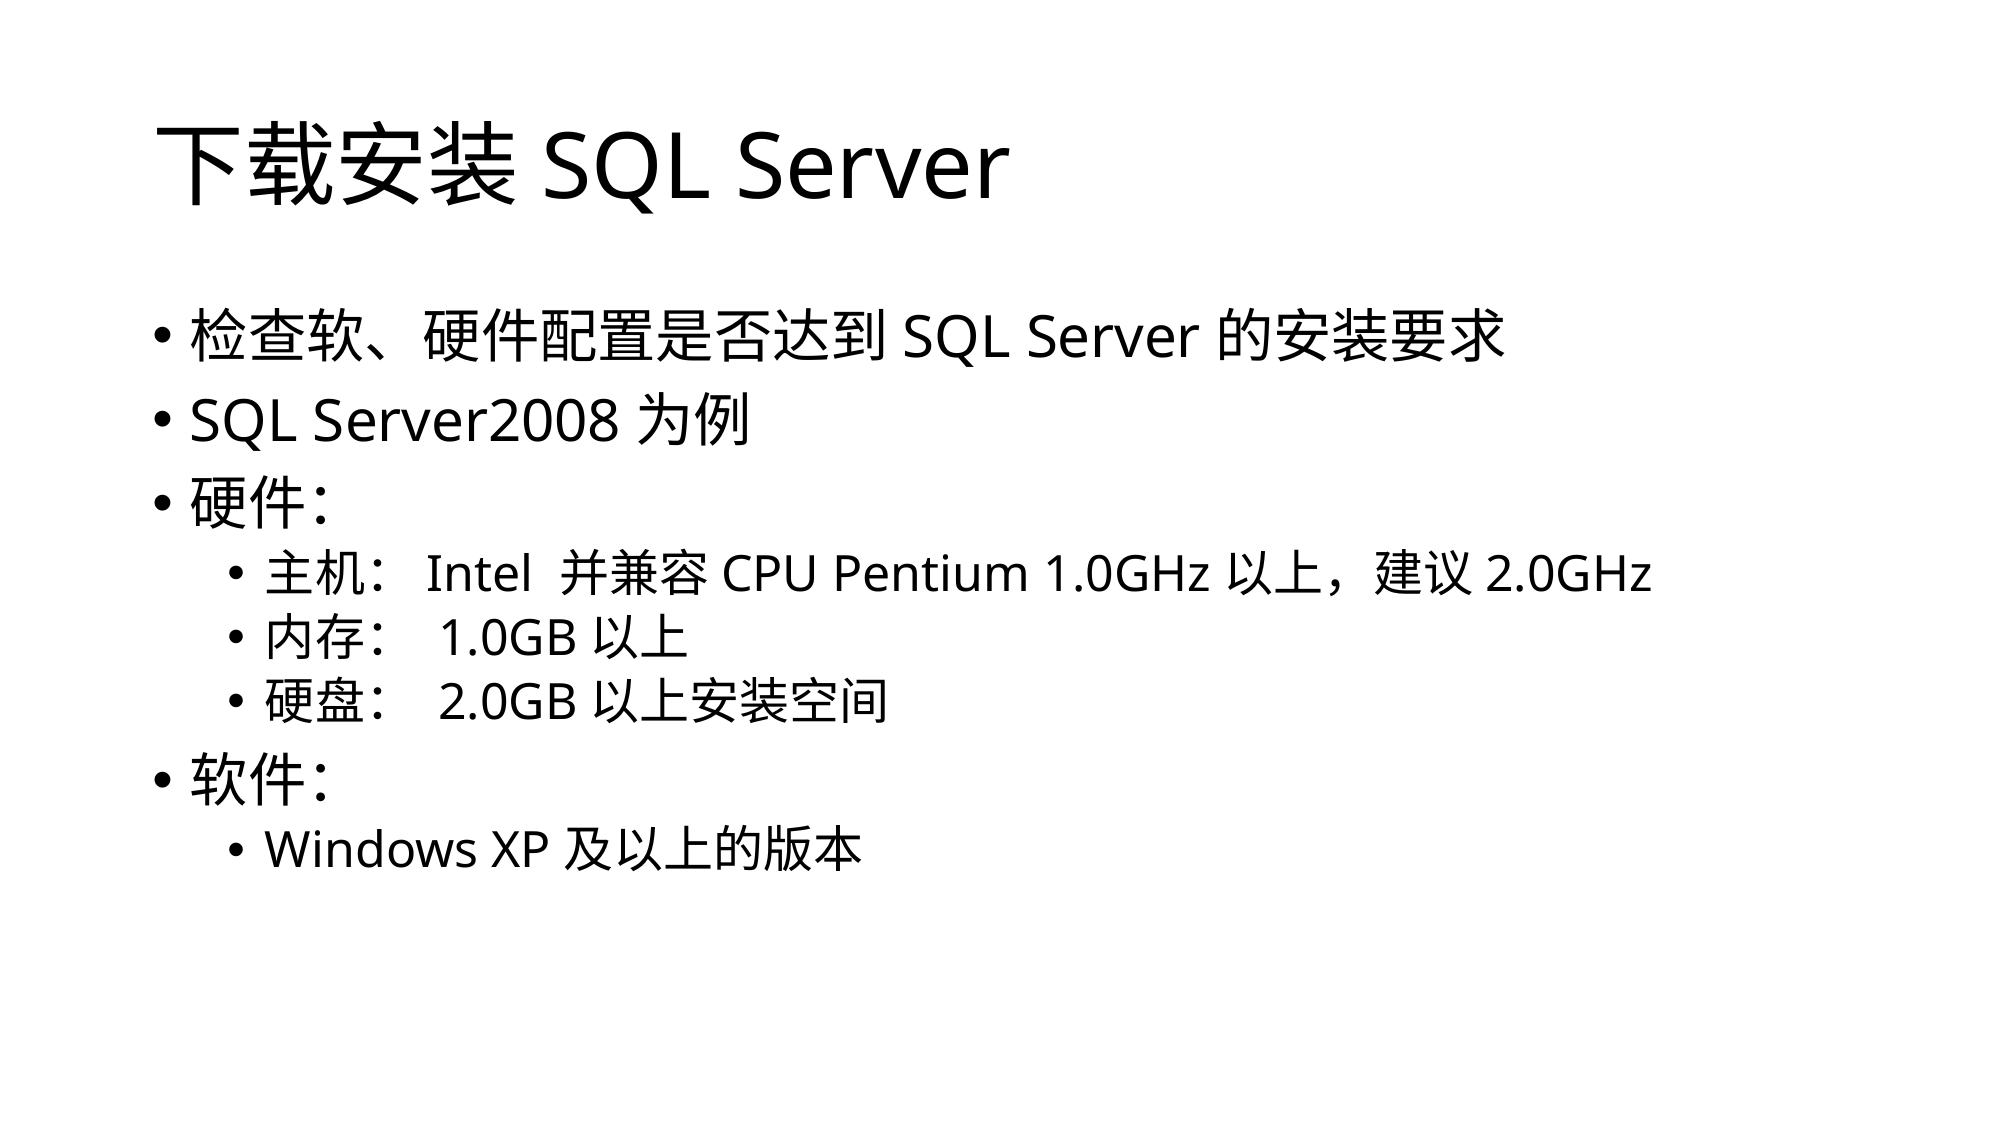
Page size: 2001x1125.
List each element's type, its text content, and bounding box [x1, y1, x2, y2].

title 下载安装SQL Server [137, 59, 1863, 278]
list 检查软、硬件配置是否达到SQL Server的安装要求 SQL Server2008为例 硬件： 主机：Intel 并兼容CPU Pentium 1.0GHz以上，建议2.0GHz 内存： 1.0GB以上 硬盘： 2.0GB以上安装空间 软件： Windows XP及以上的版本 [137, 299, 1863, 1014]
